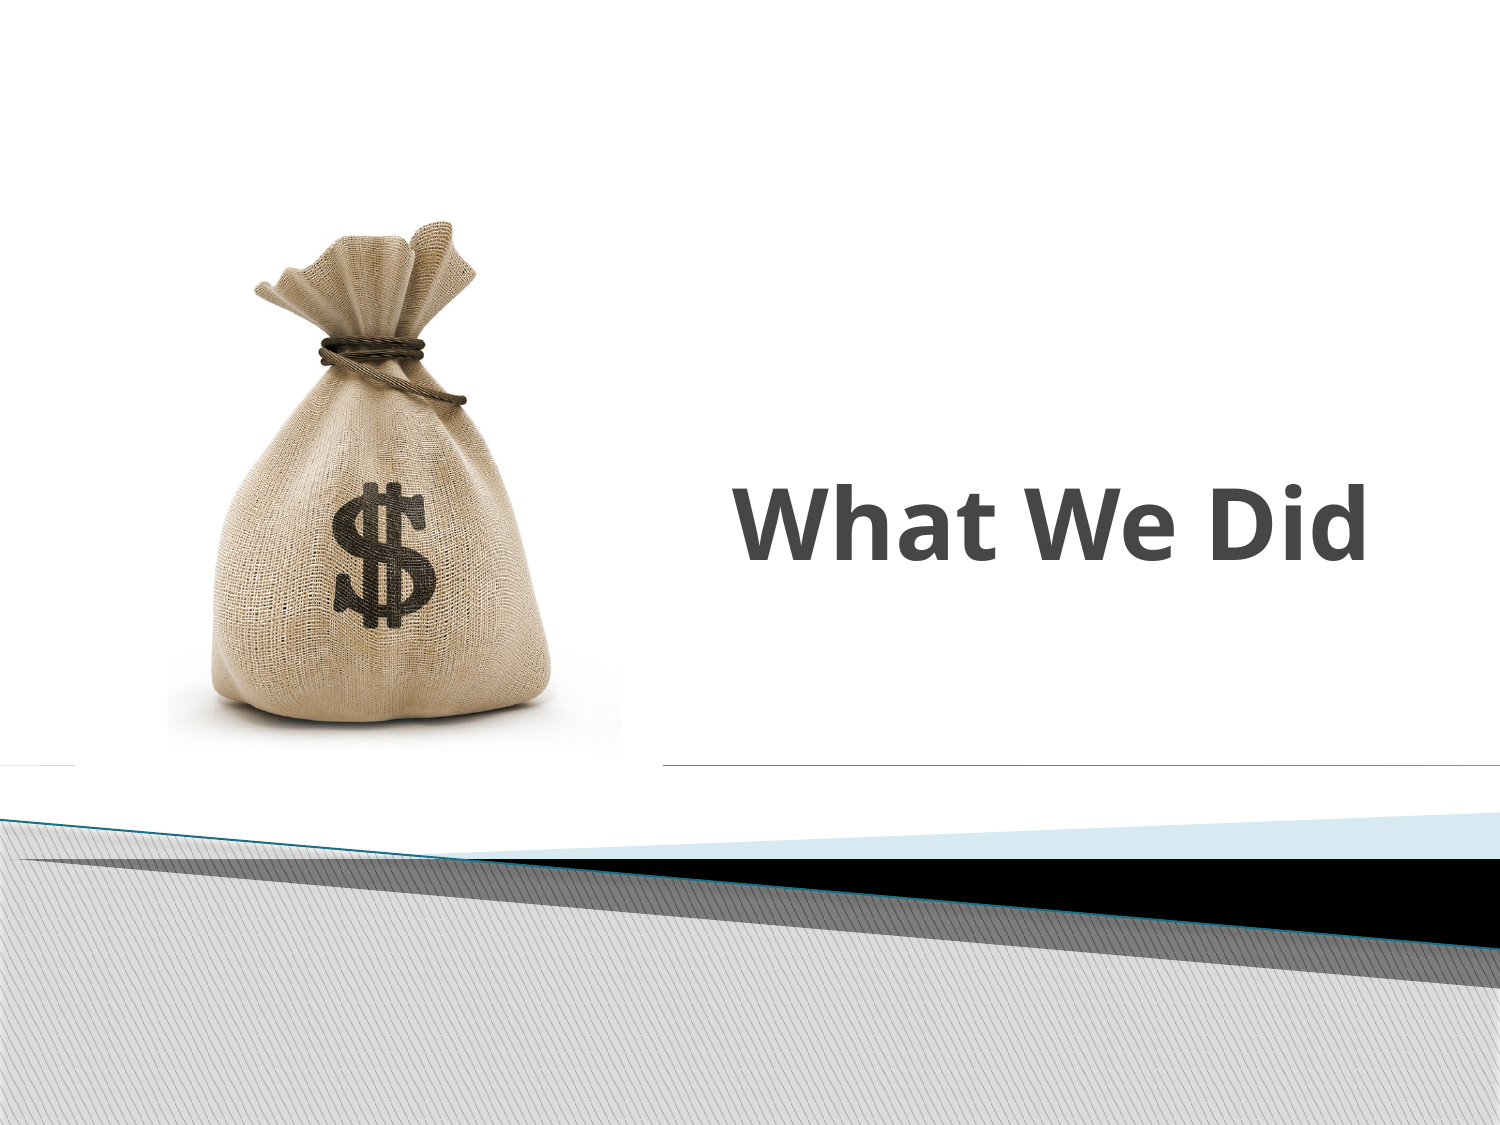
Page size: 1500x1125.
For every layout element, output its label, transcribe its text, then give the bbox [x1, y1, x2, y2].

picture [0, 187, 663, 776]
picture [5, 859, 1500, 989]
title What We Did [668, 287, 1388, 588]
